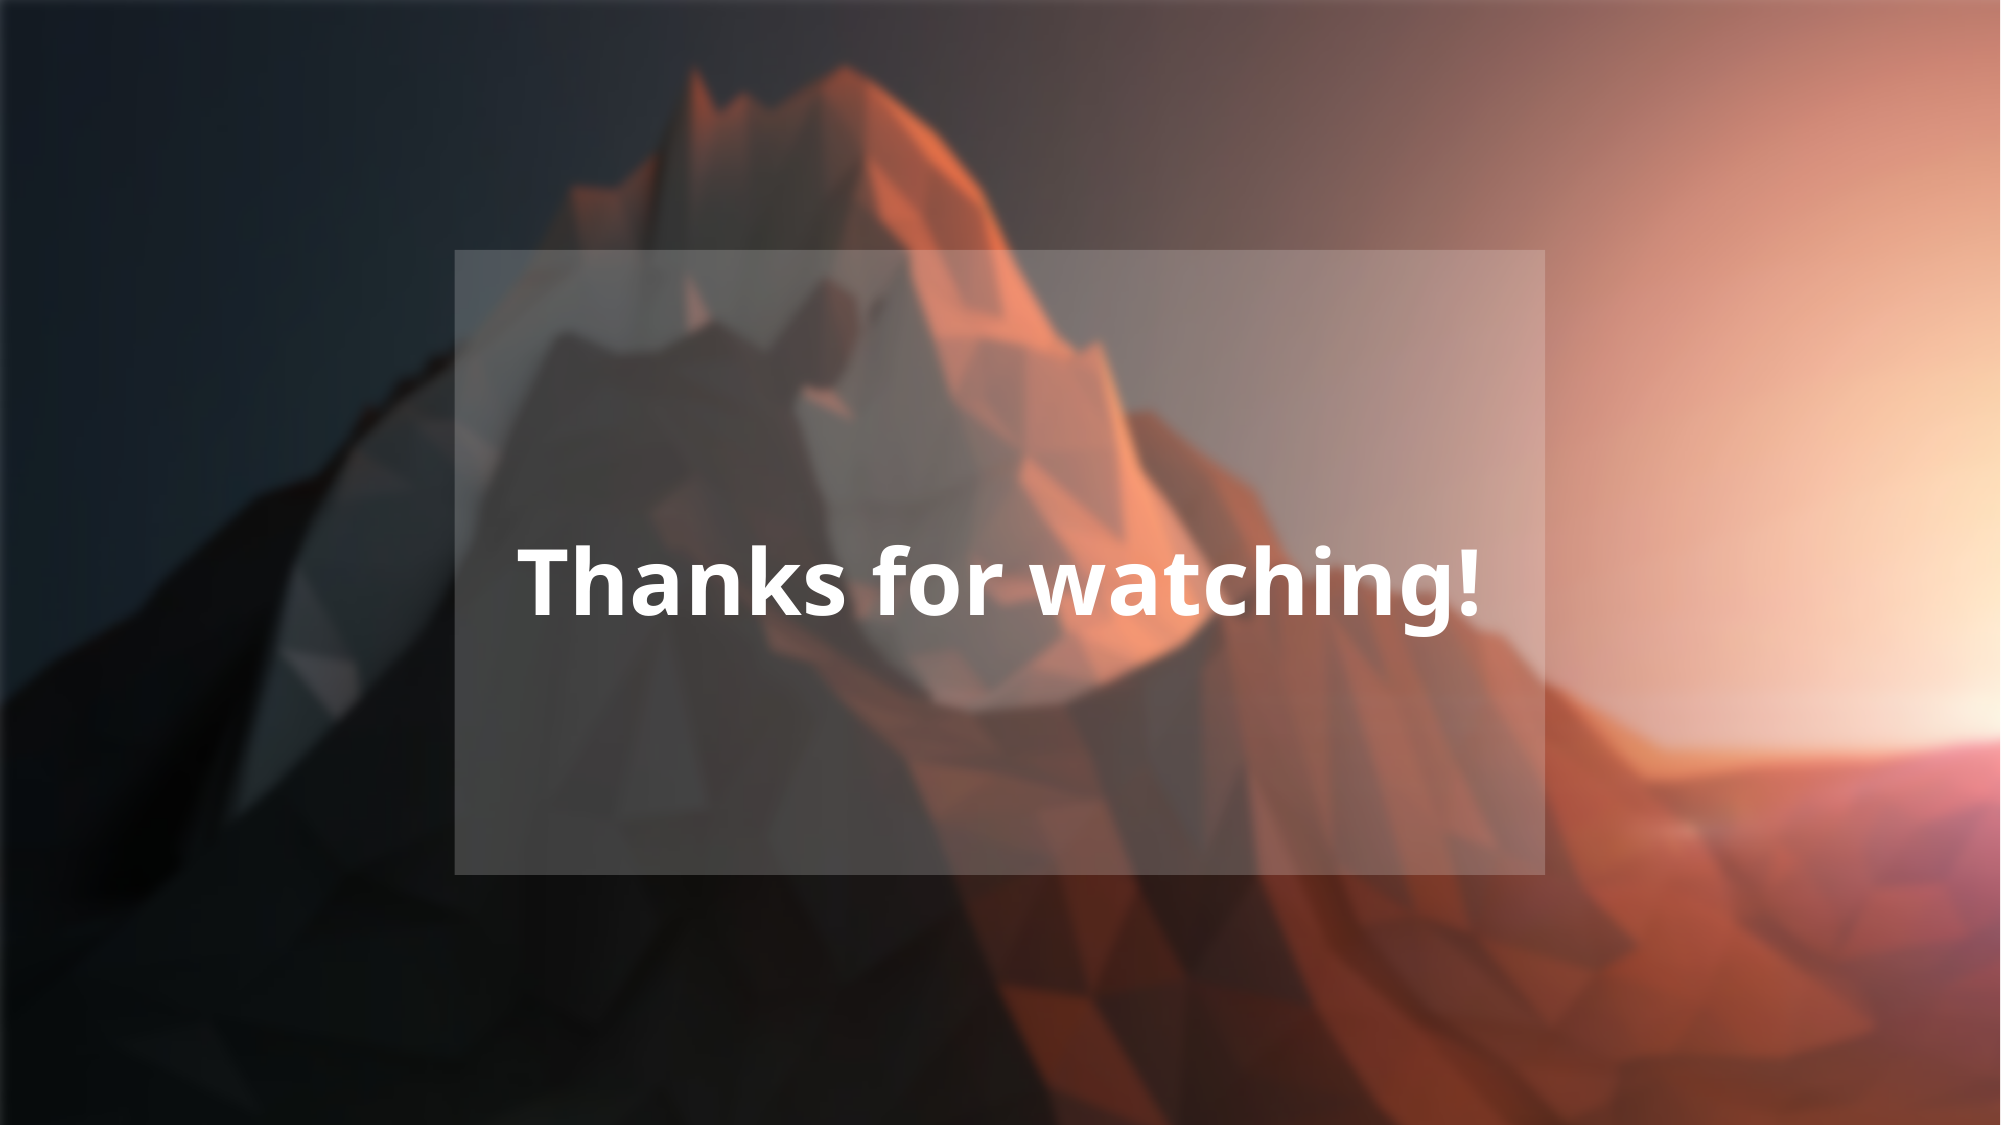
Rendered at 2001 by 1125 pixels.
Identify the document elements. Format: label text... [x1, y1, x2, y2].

text_box [454, 249, 1546, 876]
text_box Thanks for watching! [501, 482, 1499, 641]
picture [0, 0, 2001, 1125]
